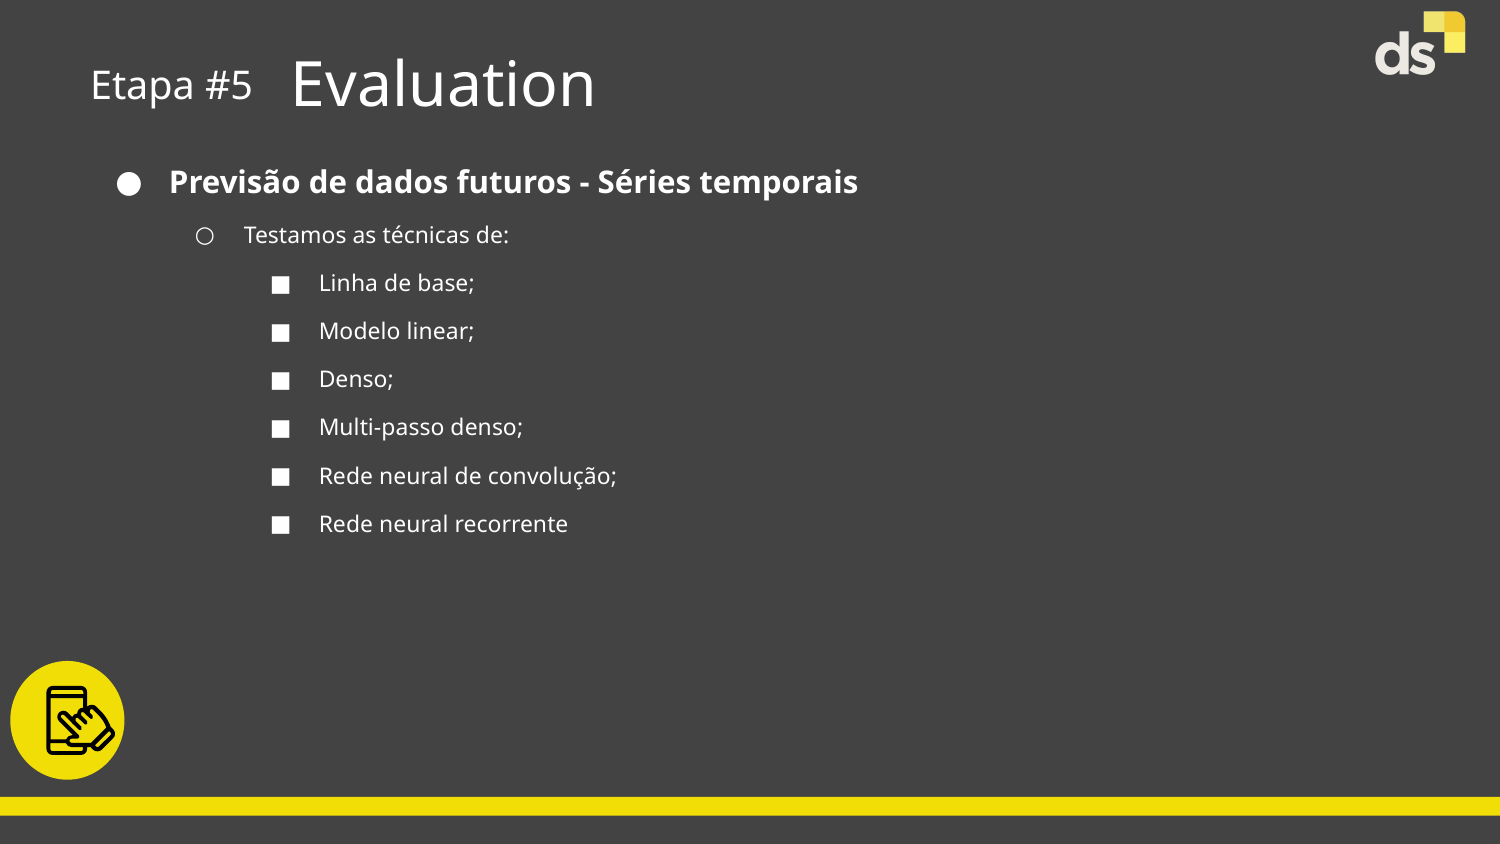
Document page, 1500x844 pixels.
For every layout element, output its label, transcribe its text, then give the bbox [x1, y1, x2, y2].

text_box Previsão de dados futuros - Séries temporais Testamos as técnicas de: Linha de base; Modelo linear; Denso; Multi-passo denso; Rede neural de convolução; Rede neural recorrente [78, 135, 1443, 552]
text_box [10, 660, 125, 780]
text_box [46, 685, 116, 755]
title Evaluation [462, 34, 1146, 135]
title Etapa #5 [78, 34, 462, 135]
picture [1372, 10, 1468, 76]
